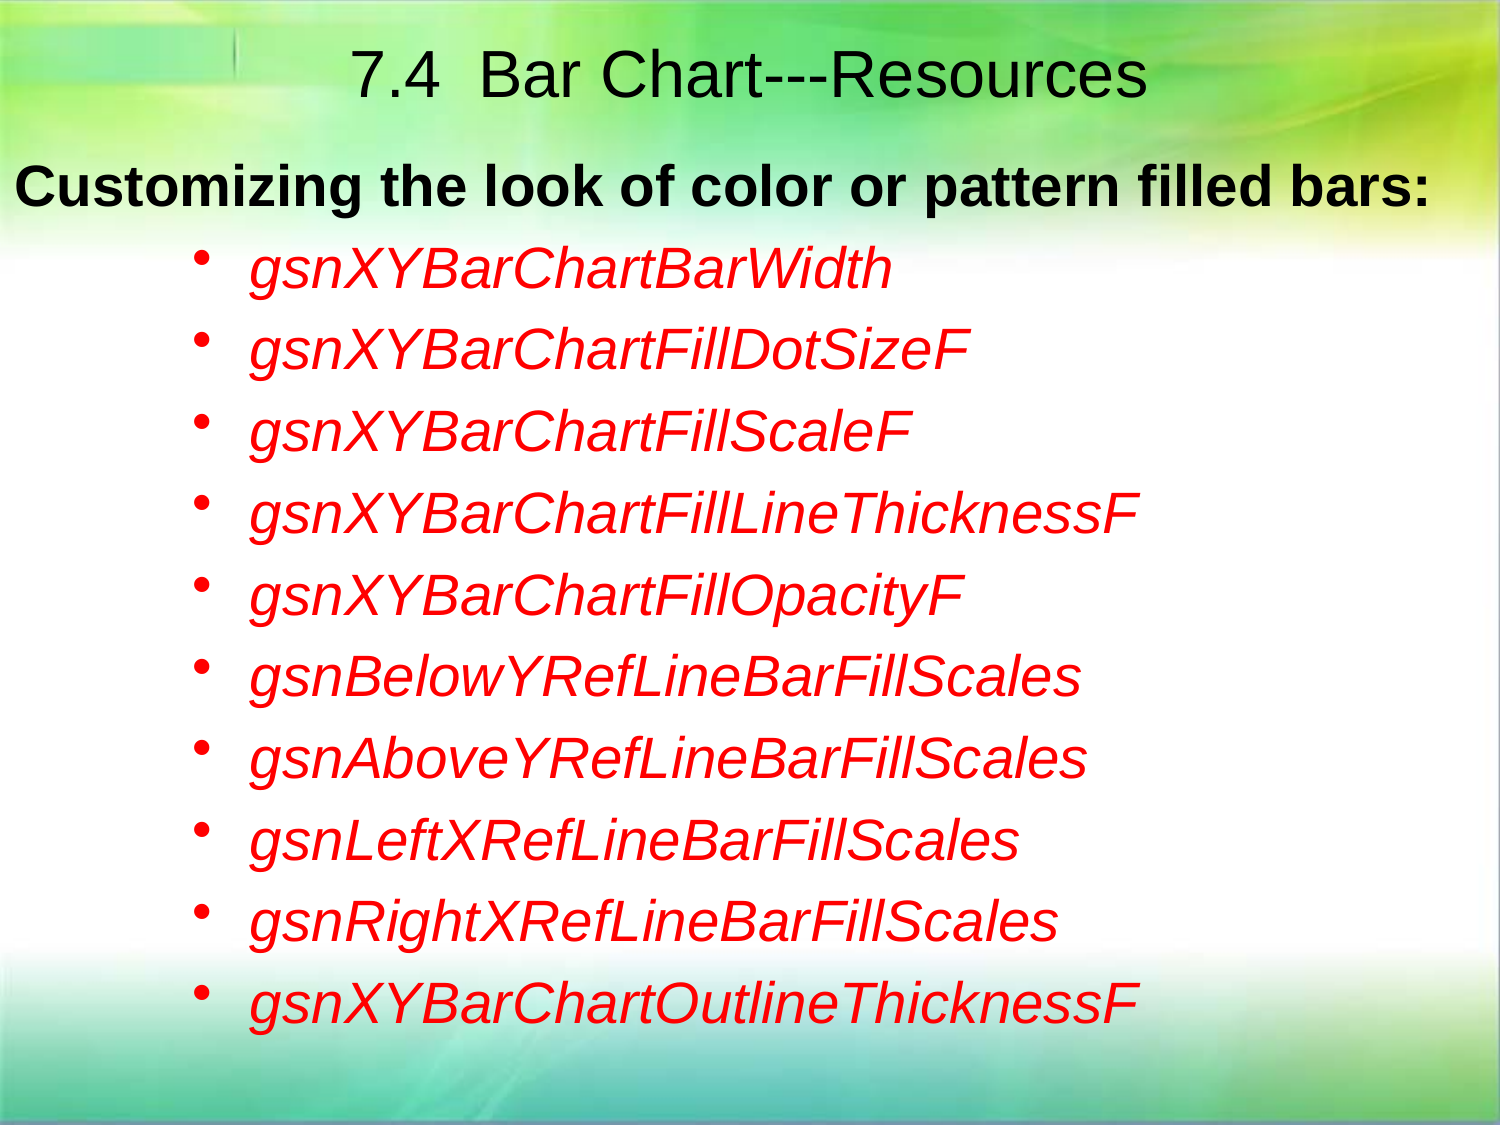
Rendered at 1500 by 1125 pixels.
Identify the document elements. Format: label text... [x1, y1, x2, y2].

picture [0, 0, 1500, 140]
text_box 7.4 Bar Chart---Resources [74, 12, 1425, 131]
list Customizing the look of color or pattern filled bars: gsnXYBarChartBarWidth gsnXYBarChartFillDotSizeF gsnXYBarChartFillScaleF gsnXYBarChartFillLineThicknessF gsnXYBarChartFillOpacityF gsnBelowYRefLineBarFillScales gsnAboveYRefLineBarFillScales gsnLeftXRefLineBarFillScales gsnRightXRefLineBarFillScales gsnXYBarChartOutlineThicknessF [0, 140, 1500, 1125]
